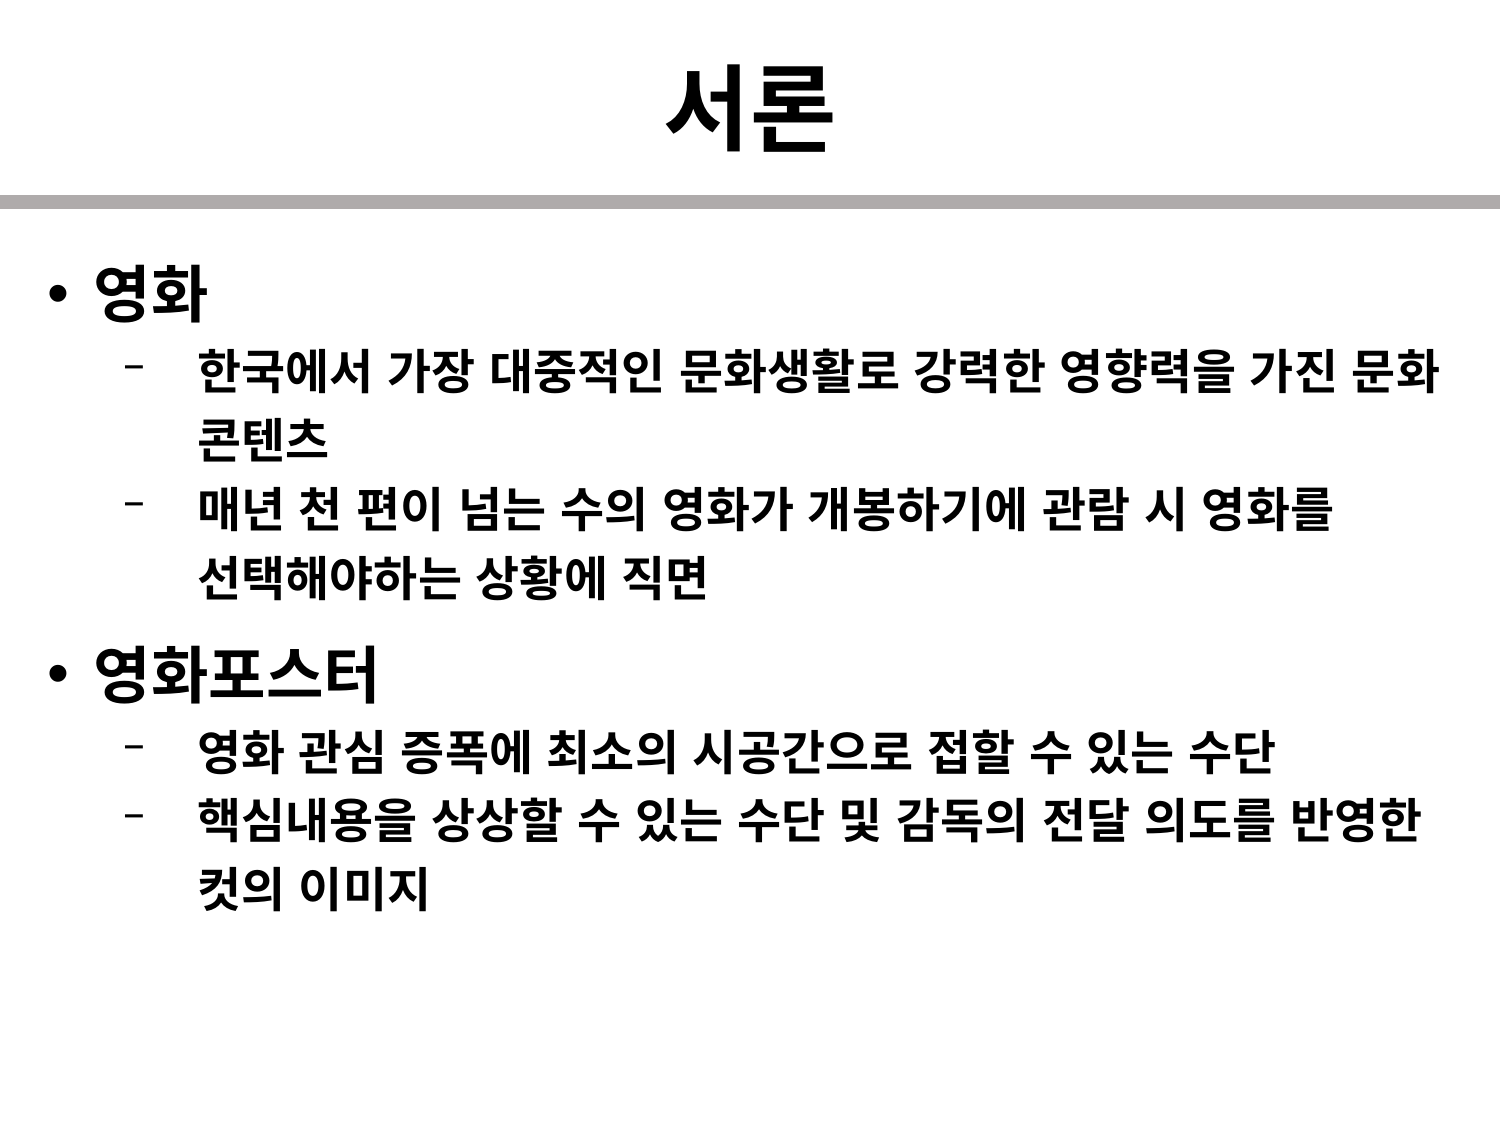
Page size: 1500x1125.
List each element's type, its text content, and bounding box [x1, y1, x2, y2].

text_box 서론 [0, 42, 1500, 171]
text_box 영화 한국에서 가장 대중적인 문화생활로 강력한 영향력을 가진 문화 콘텐츠 매년 천 편이 넘는 수의 영화가 개봉하기에 관람 시 영화를 선택해야하는 상황에 직면 영화포스터 영화 관심 증폭에 최소의 시공간으로 접할 수 있는 수단 핵심내용을 상상할 수 있는 수단 및 감독의 전달 의도를 반영한 컷의 이미지 [32, 232, 1468, 1015]
text_box [0, 195, 1500, 209]
